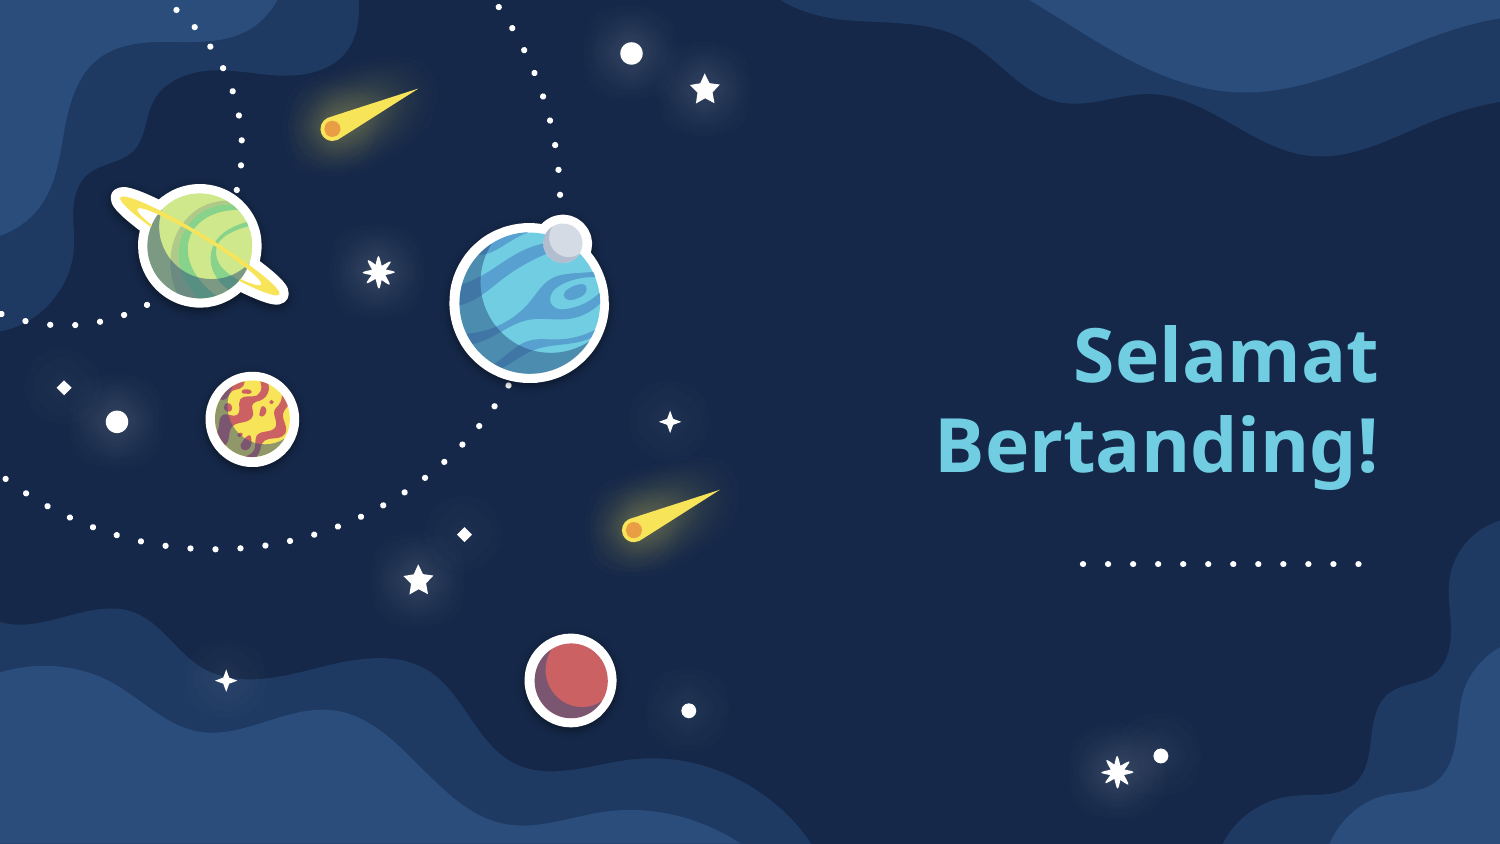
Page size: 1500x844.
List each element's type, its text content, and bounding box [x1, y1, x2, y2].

text_box [689, 73, 720, 104]
text_box [1101, 756, 1134, 789]
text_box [117, 193, 282, 299]
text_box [214, 380, 291, 464]
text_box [619, 489, 721, 543]
text_box [214, 669, 238, 692]
text_box [0, 0, 242, 326]
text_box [448, 223, 610, 375]
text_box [528, 642, 613, 719]
text_box [620, 42, 643, 65]
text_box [318, 88, 419, 142]
text_box [362, 256, 395, 289]
text_box [681, 703, 697, 719]
text_box [457, 527, 473, 543]
text_box [1153, 748, 1169, 764]
text_box [0, 0, 561, 550]
text_box [56, 380, 72, 396]
text_box Selamat Bertanding! [549, 209, 1395, 585]
text_box [403, 564, 434, 595]
text_box [105, 410, 129, 434]
